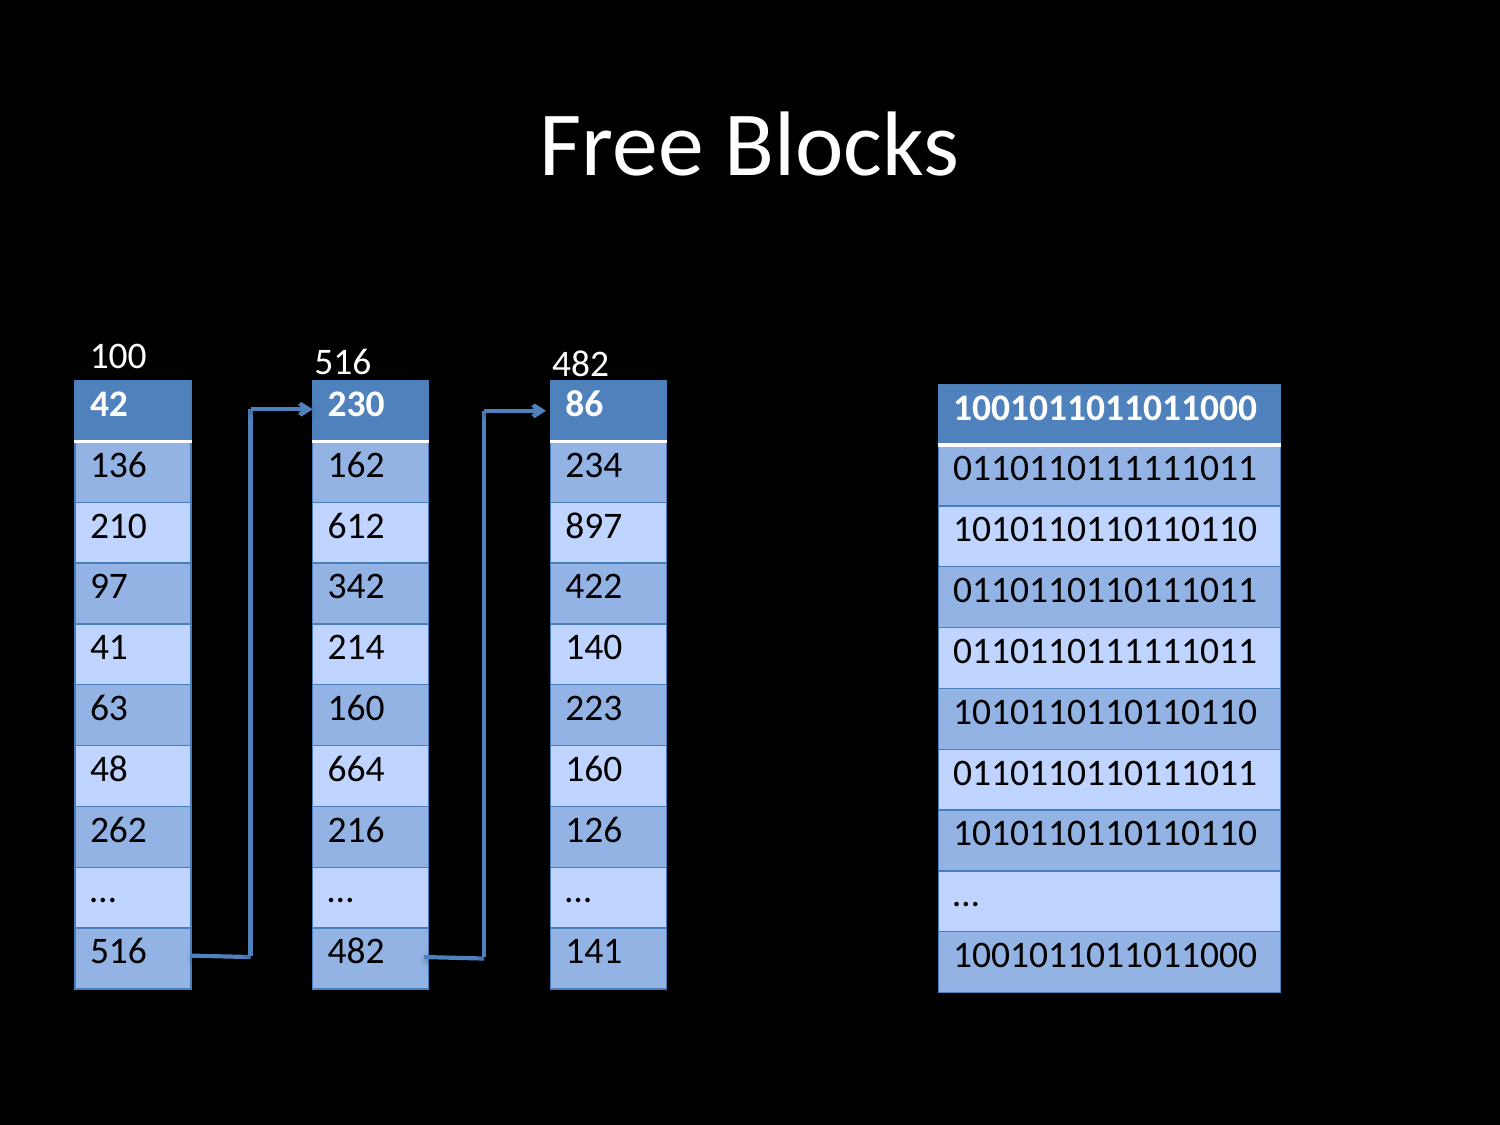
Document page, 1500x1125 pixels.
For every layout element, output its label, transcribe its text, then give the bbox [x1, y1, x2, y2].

table_cell 897 [551, 503, 666, 562]
table_cell … [76, 868, 190, 927]
table_cell 664 [313, 746, 428, 806]
table_header 230 [313, 390, 428, 440]
table_cell 0110110111111011 [939, 628, 1280, 688]
table_cell 482 [313, 929, 428, 988]
table_header 86 [551, 392, 666, 440]
table_cell 262 [76, 807, 190, 867]
table_cell … [313, 868, 428, 927]
table_cell 126 [551, 807, 666, 867]
table_cell 160 [551, 746, 666, 806]
table_cell 422 [551, 564, 666, 623]
text_box 516 [299, 329, 444, 390]
table_cell 1010110110110110 [939, 811, 1280, 870]
table_cell 516 [76, 929, 190, 988]
title Free Blocks [75, 45, 1425, 233]
table_cell 0110110111111011 [939, 447, 1280, 505]
table_cell 141 [551, 929, 666, 988]
table_cell 216 [313, 807, 428, 867]
table_cell 140 [551, 625, 666, 684]
table_cell 214 [313, 625, 428, 684]
table_cell 0110110110111011 [939, 750, 1280, 809]
table_cell 162 [313, 443, 428, 502]
table_cell 0110110110111011 [939, 567, 1280, 627]
table_cell … [551, 868, 666, 927]
table_cell 1001011011011000 [939, 932, 1280, 992]
table_cell 1010110110110110 [939, 689, 1280, 749]
table_header 42 [76, 384, 190, 440]
table_cell 63 [76, 685, 190, 745]
table_cell 48 [76, 746, 190, 806]
table_cell 97 [76, 564, 190, 623]
text_box 482 [537, 331, 681, 392]
table_header 1001011011011000 [939, 385, 1280, 443]
table_cell 342 [313, 564, 428, 623]
table_cell 612 [313, 503, 428, 562]
table_cell 210 [76, 503, 190, 562]
table_cell 160 [313, 685, 428, 745]
table_cell 223 [551, 685, 666, 745]
table_cell 41 [76, 625, 190, 684]
table_cell 1010110110110110 [939, 507, 1280, 566]
table_cell … [939, 872, 1280, 931]
table_cell 234 [551, 443, 666, 502]
text_box 100 [75, 323, 219, 384]
table_cell 136 [76, 443, 190, 502]
